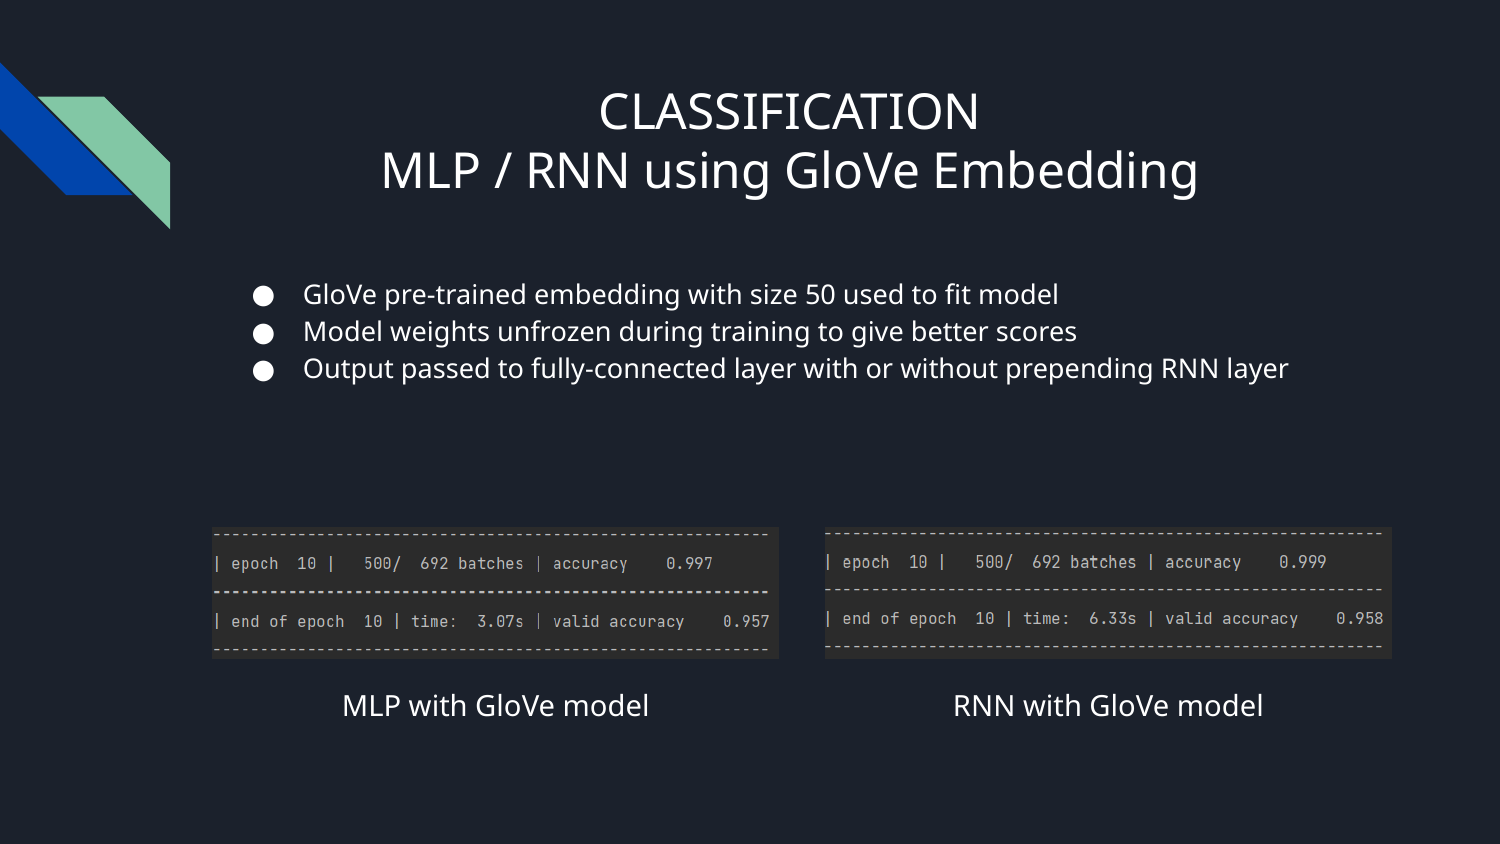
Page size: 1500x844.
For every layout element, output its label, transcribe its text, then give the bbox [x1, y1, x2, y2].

text_box RNN with GloVe model [927, 671, 1290, 737]
picture [825, 527, 1392, 659]
title CLASSIFICATION MLP / RNN using GloVe Embedding [212, 64, 1368, 215]
picture [212, 527, 780, 659]
list GloVe pre-trained embedding with size 50 used to fit model Model weights unfrozen during training to give better scores Output passed to fully-connected layer with or without prepending RNN layer [212, 257, 1392, 476]
text_box MLP with GloVe model [314, 671, 678, 737]
